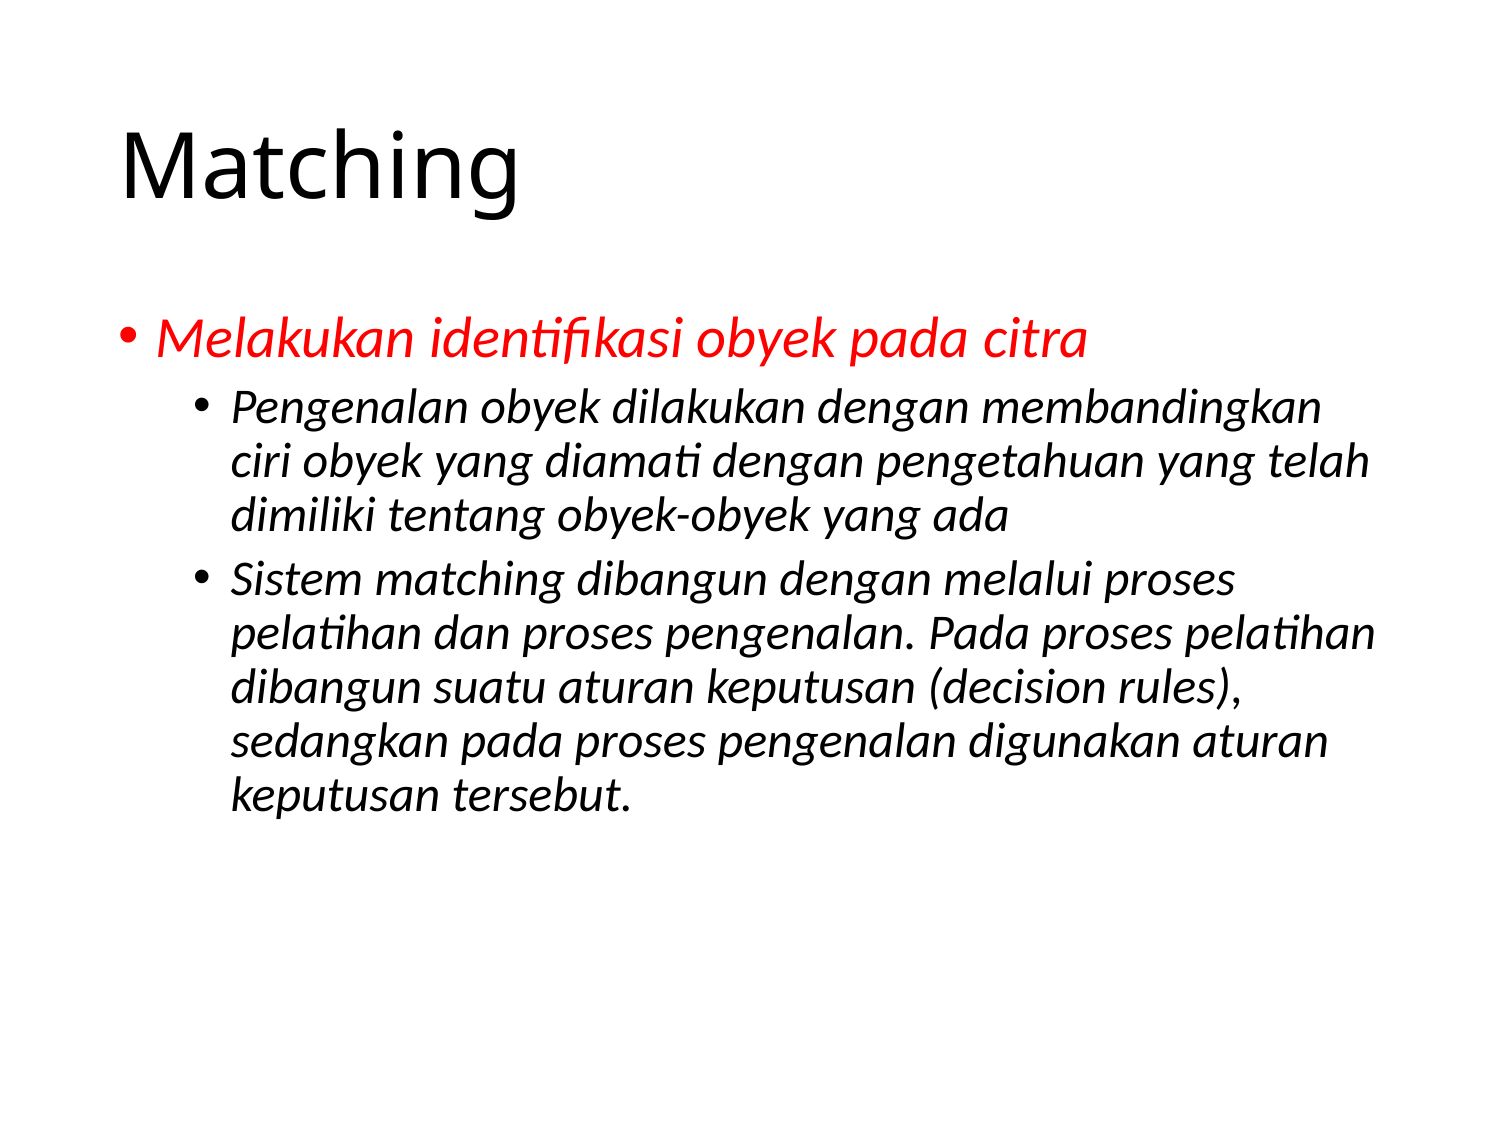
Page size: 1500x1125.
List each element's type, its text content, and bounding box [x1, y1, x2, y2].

list Melakukan identifikasi obyek pada citra Pengenalan obyek dilakukan dengan membandingkan ciri obyek yang diamati dengan pengetahuan yang telah dimiliki tentang obyek-obyek yang ada Sistem matching dibangun dengan melalui proses pelatihan dan proses pengenalan. Pada proses pelatihan dibangun suatu aturan keputusan (decision rules), sedangkan pada proses pengenalan digunakan aturan keputusan tersebut. [103, 299, 1397, 1014]
title Matching [103, 59, 1397, 278]
